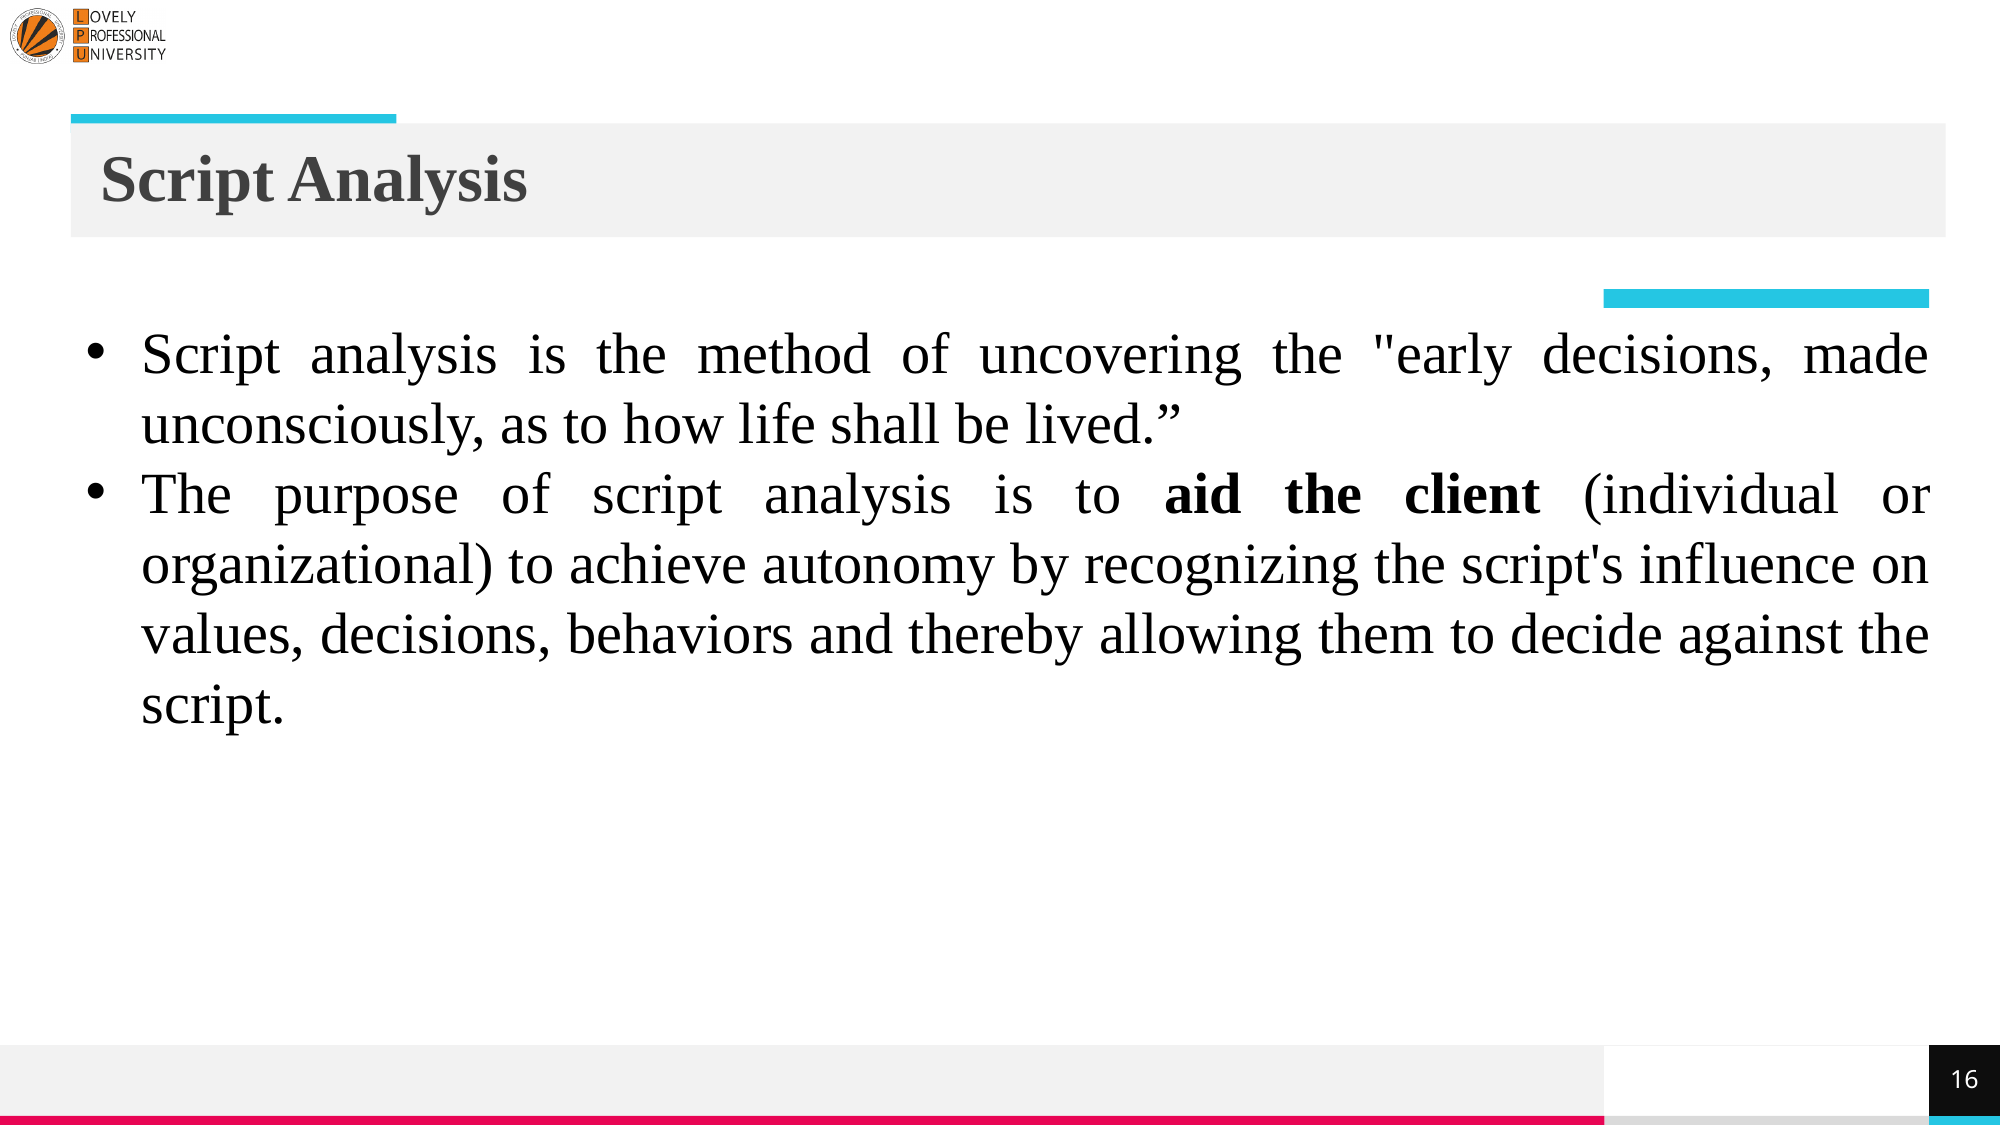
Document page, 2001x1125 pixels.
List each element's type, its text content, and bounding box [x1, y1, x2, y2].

slide_number 16 [1929, 1045, 2000, 1116]
text_box [70, 113, 397, 123]
picture [10, 8, 166, 64]
text_box Script analysis is the method of uncovering the "early decisions, made unconsciously, as to how life shall be lived.” The purpose of script analysis is to aid the client (individual or organizational) to achieve autonomy by recognizing the script's influence on values, decisions, behaviors and thereby allowing them to decide against the script. [70, 308, 1946, 743]
title Script Analysis [70, 123, 1946, 238]
